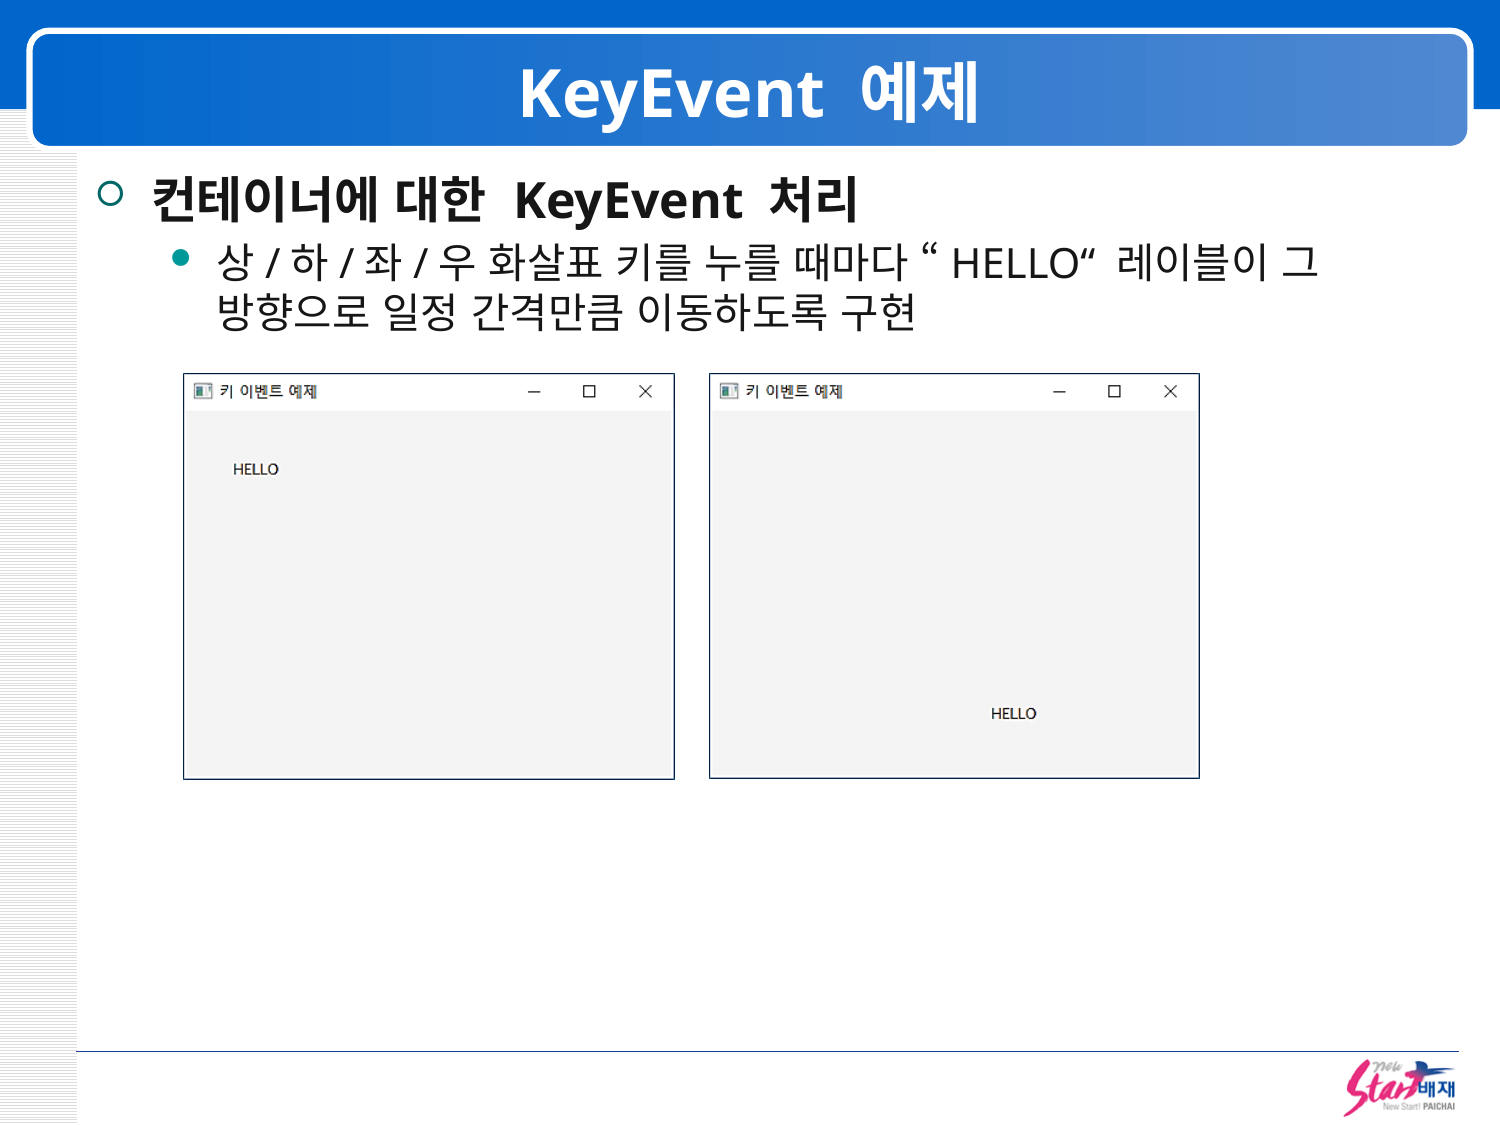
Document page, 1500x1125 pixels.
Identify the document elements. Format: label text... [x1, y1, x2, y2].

title KeyEvent 예제 [41, 44, 1459, 138]
picture [709, 373, 1200, 779]
picture [182, 373, 675, 780]
text_box 컨테이너에 대한 KeyEvent 처리 상/하/좌/우 화살표 키를 누를 때마다 “HELLO“ 레이블이 그 방향으로 일정 간격만큼 이동하도록 구현 [79, 160, 1415, 1024]
picture [1340, 1052, 1459, 1124]
